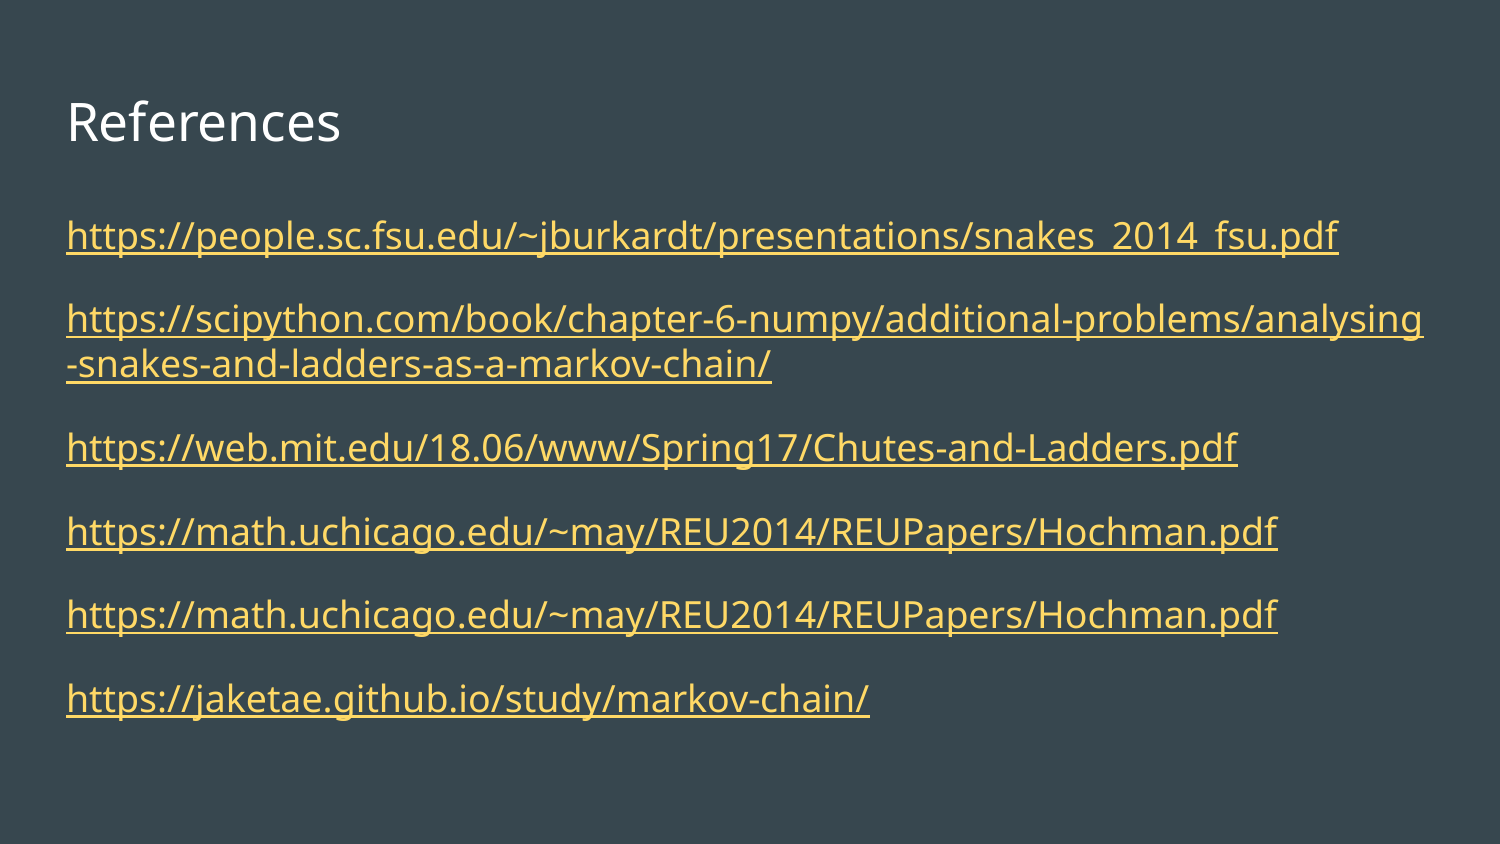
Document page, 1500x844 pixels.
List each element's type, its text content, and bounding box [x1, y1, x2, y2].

list https://people.sc.fsu.edu/~jburkardt/presentations/snakes_2014_fsu.pdf https://scipython.com/book/chapter-6-numpy/additional-problems/analysing-snakes-and-ladders-as-a-markov-chain/ https://web.mit.edu/18.06/www/Spring17/Chutes-and-Ladders.pdf https://math.uchicago.edu/~may/REU2014/REUPapers/Hochman.pdf https://math.uchicago.edu/~may/REU2014/REUPapers/Hochman.pdf https://jaketae.github.io/study/markov-chain/ [51, 189, 1449, 750]
title References [51, 72, 1449, 167]
